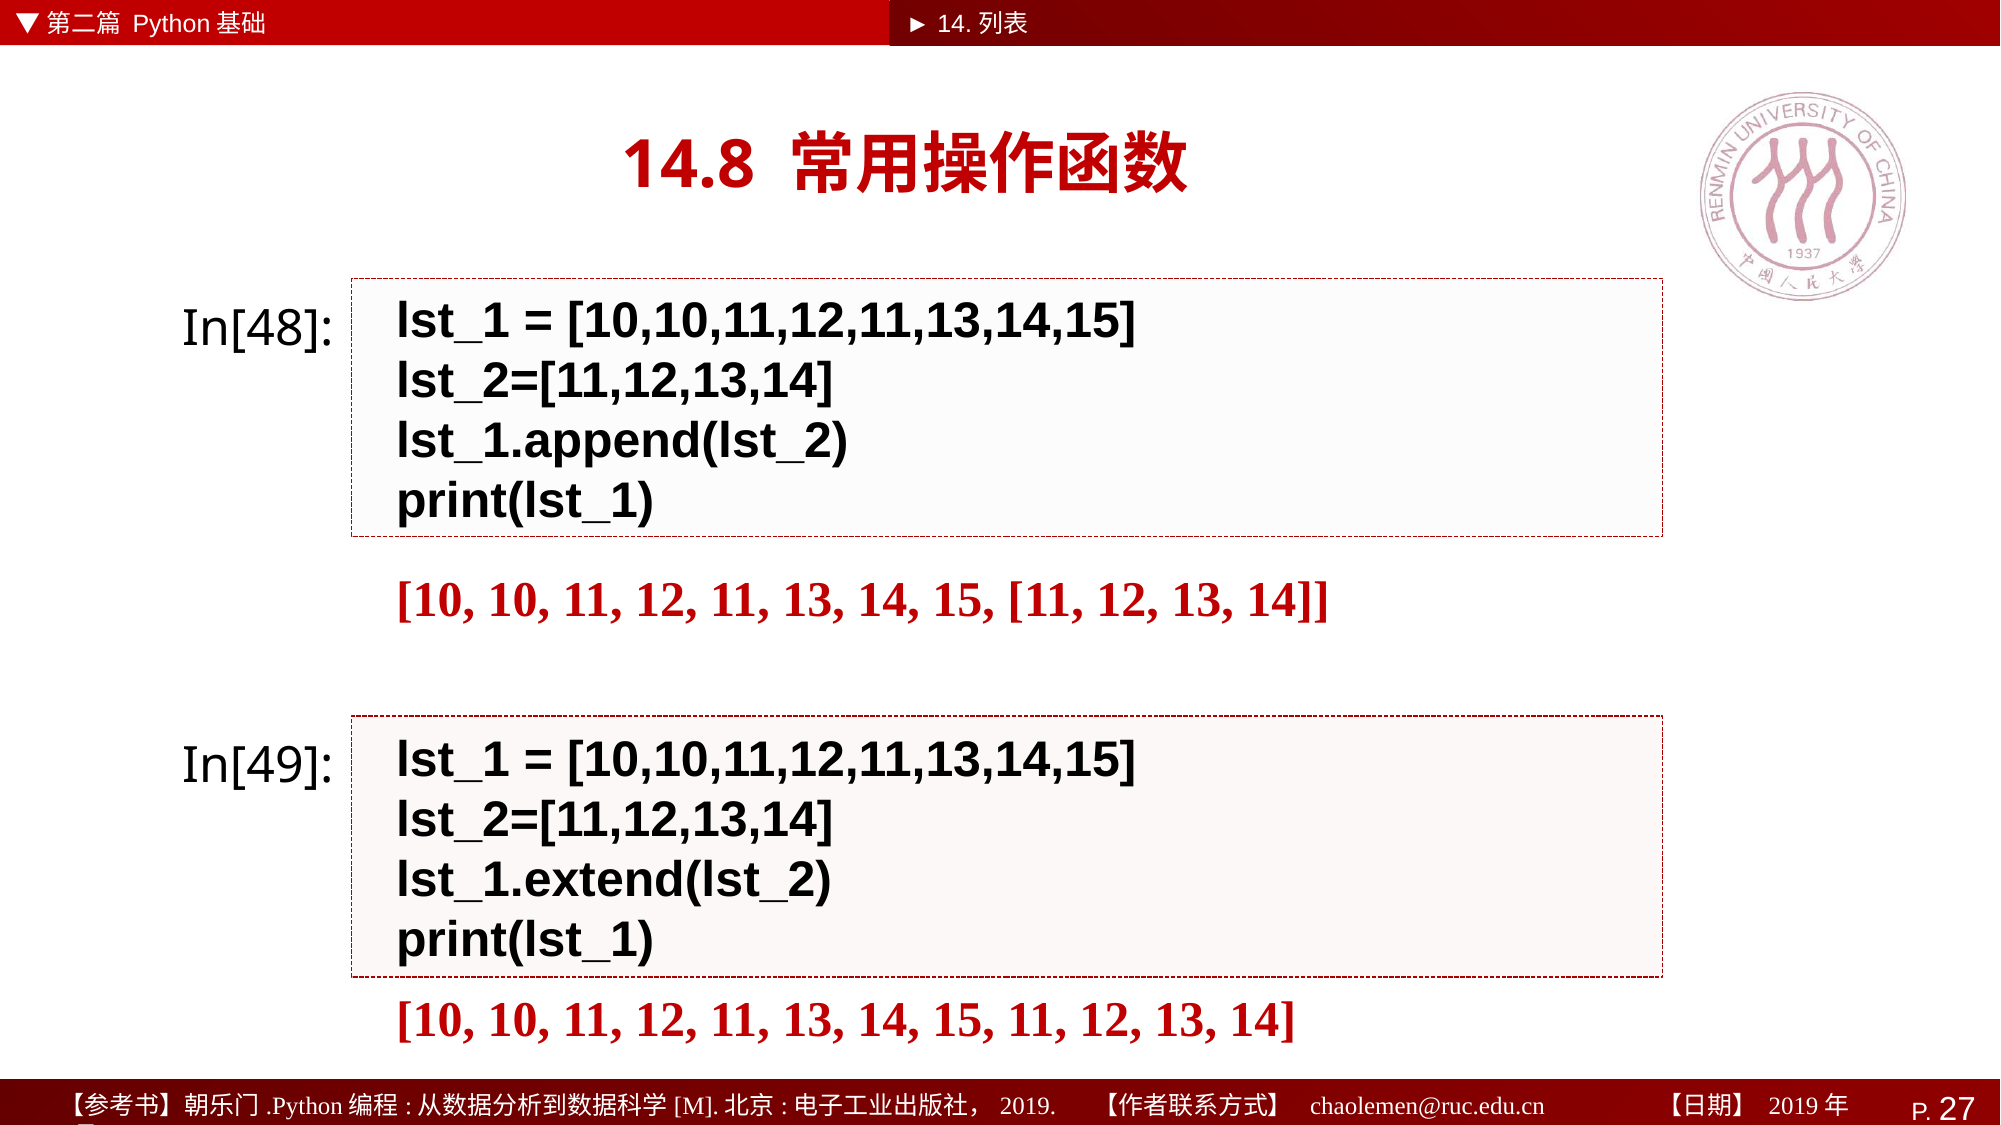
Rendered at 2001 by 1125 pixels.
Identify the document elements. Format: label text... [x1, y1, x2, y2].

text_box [167, 715, 1663, 1065]
picture [1696, 89, 1910, 304]
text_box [167, 278, 1663, 646]
title 14.8 常用操作函数 [101, 92, 1710, 229]
list ► 14.列表 [890, 0, 1249, 43]
list ▼第二篇 Python基础 [0, 0, 725, 43]
